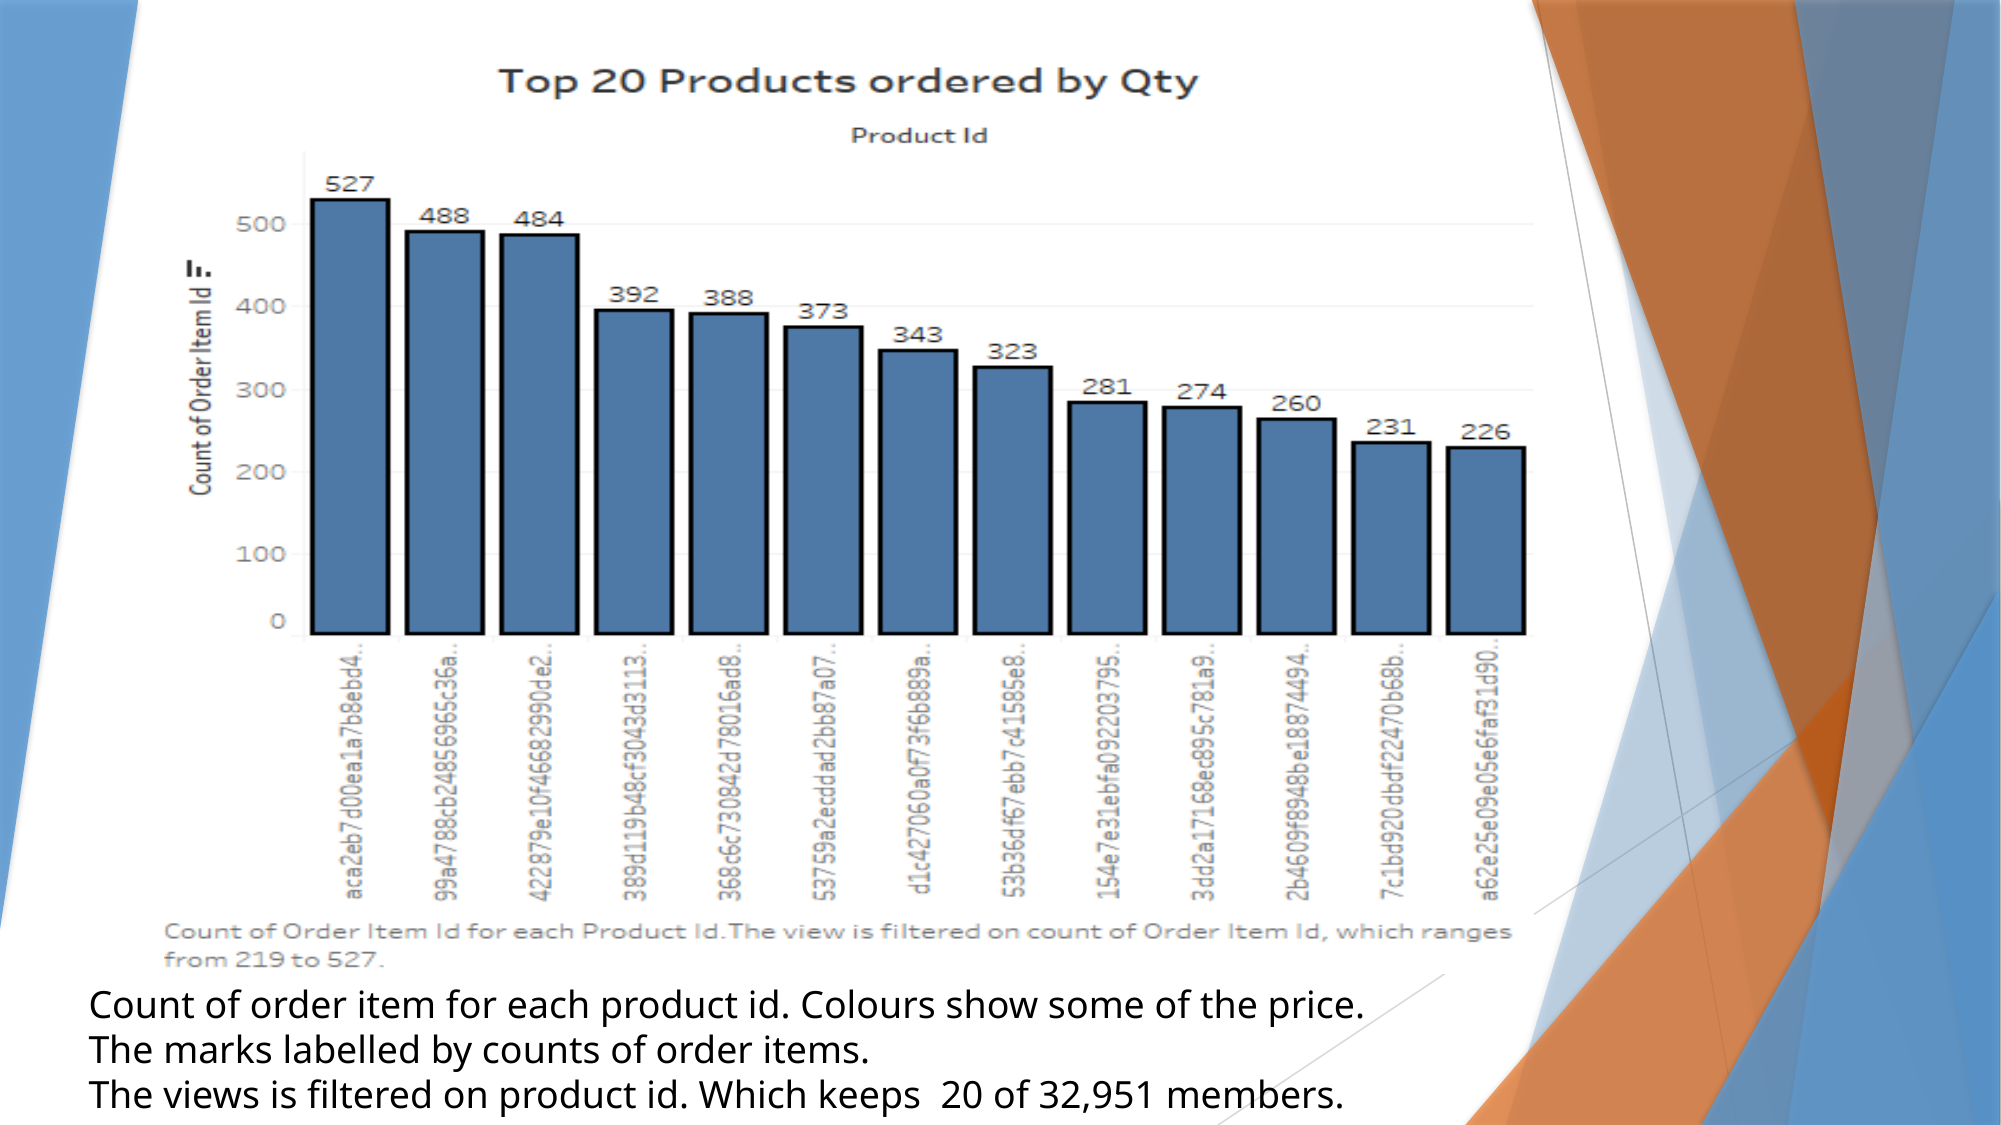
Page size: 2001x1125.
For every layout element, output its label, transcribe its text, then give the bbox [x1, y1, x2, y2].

picture [164, 45, 1535, 974]
text_box Count of order item for each product id. Colours show some of the price. The marks labelled by counts of order items. The views is filtered on product id. Which keeps 20 of 32,951 members. [73, 973, 1442, 1124]
